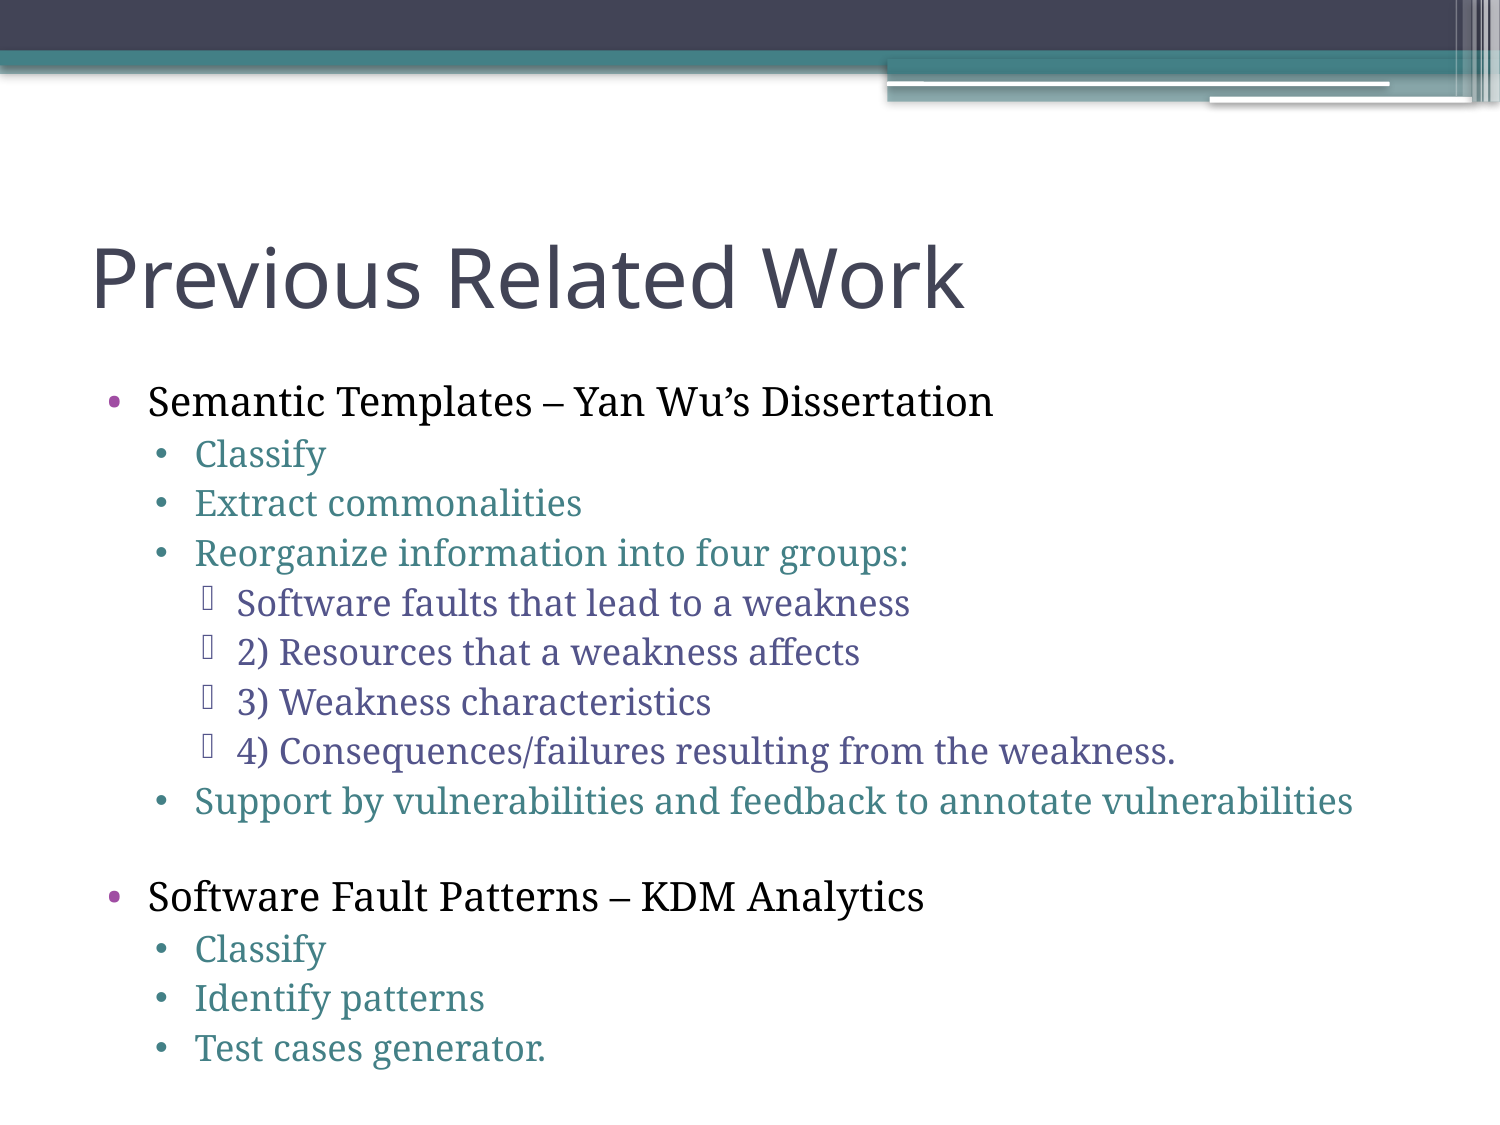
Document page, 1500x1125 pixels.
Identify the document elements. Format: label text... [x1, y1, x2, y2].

title Previous Related Work [75, 187, 1425, 363]
list Semantic Templates – Yan Wu’s Dissertation Classify Extract commonalities Reorganize information into four groups: Software faults that lead to a weakness 2) Resources that a weakness affects 3) Weakness characteristics 4) Consequences/failures resulting from the weakness. Support by vulnerabilities and feedback to annotate vulnerabilities Software Fault Patterns – KDM Analytics Classify Identify patterns Test cases generator. [75, 368, 1425, 1079]
